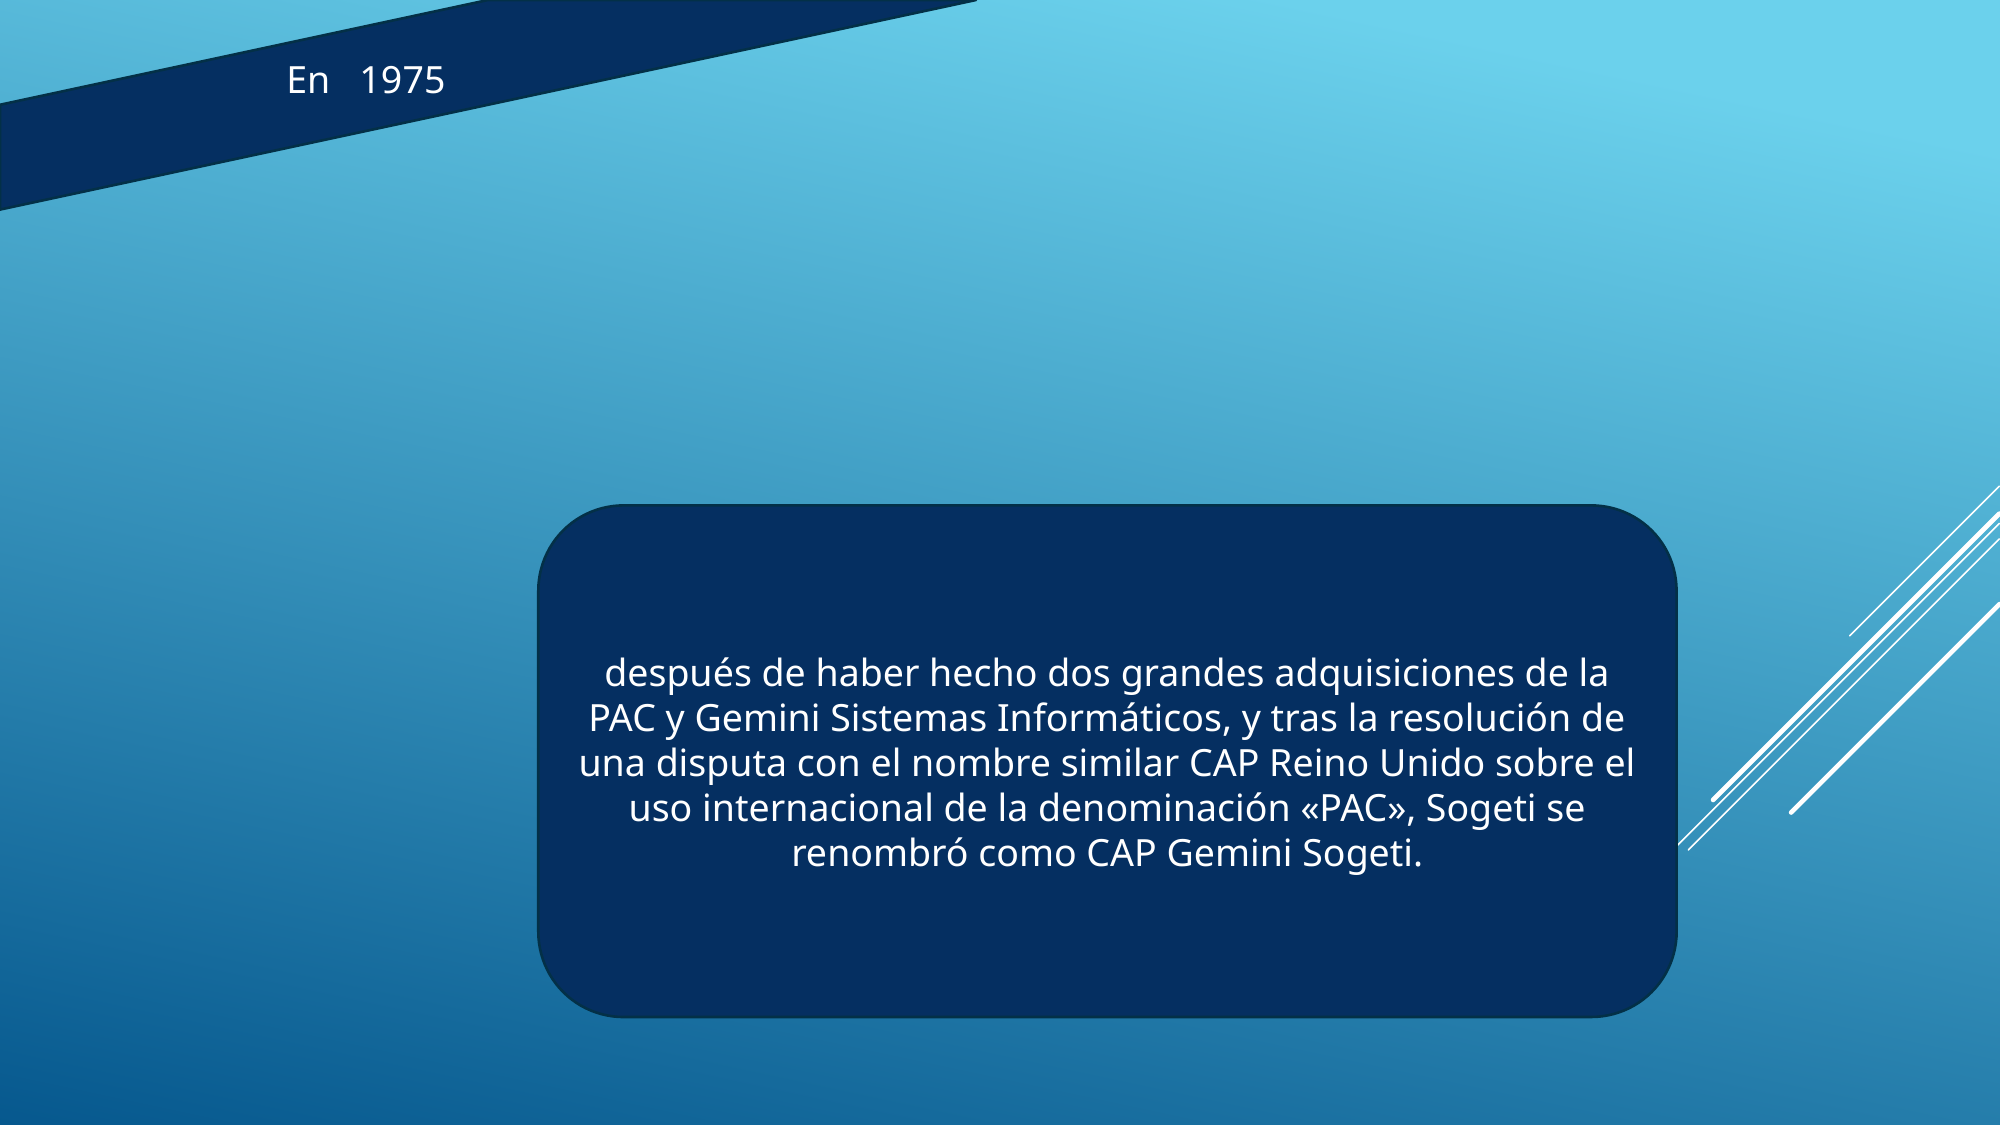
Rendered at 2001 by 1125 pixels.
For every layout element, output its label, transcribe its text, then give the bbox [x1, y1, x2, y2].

text_box En 1975 [0, 0, 978, 211]
text_box después de haber hecho dos grandes adquisiciones de la PAC y Gemini Sistemas Informáticos, y tras la resolución de una disputa con el nombre similar CAP Reino Unido sobre el uso internacional de la denominación «PAC», Sogeti se renombró como CAP Gemini Sogeti. [536, 504, 1678, 1019]
